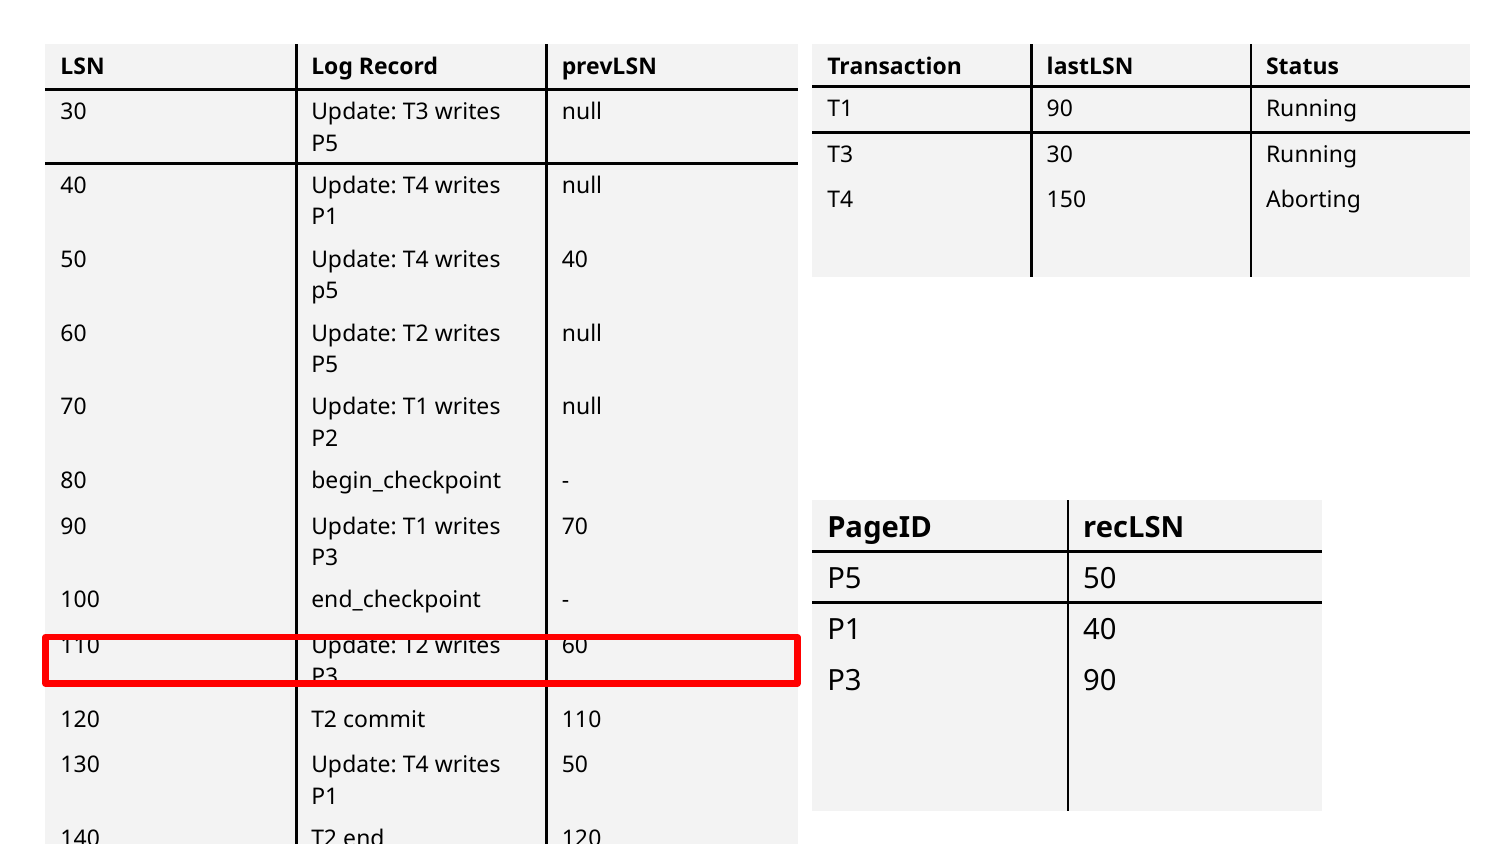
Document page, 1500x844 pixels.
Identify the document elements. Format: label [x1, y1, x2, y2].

table_cell [1069, 604, 1322, 811]
table_header [1252, 44, 1470, 85]
table_cell [45, 165, 295, 637]
table_header [45, 44, 295, 88]
table_cell [1252, 88, 1470, 131]
table_cell [812, 88, 1030, 131]
table_cell [1252, 134, 1470, 277]
text_box [45, 637, 798, 684]
table_cell [812, 134, 1030, 277]
table_cell [548, 165, 798, 637]
table_header [298, 44, 545, 88]
table_cell [1033, 134, 1250, 277]
table_cell [812, 604, 1067, 811]
table_header [548, 44, 798, 88]
table_header [812, 500, 1067, 550]
table_cell [298, 91, 545, 162]
table_cell [1069, 553, 1322, 601]
table_cell [548, 684, 798, 844]
table_cell [548, 91, 798, 162]
table_cell [1033, 88, 1250, 131]
table_cell [45, 91, 295, 162]
table_cell [298, 165, 545, 637]
table_header [1033, 44, 1250, 85]
table_cell [298, 684, 545, 844]
table_cell [812, 553, 1067, 601]
table_header [812, 44, 1030, 85]
table_cell [45, 684, 295, 844]
table_header [1069, 500, 1322, 550]
